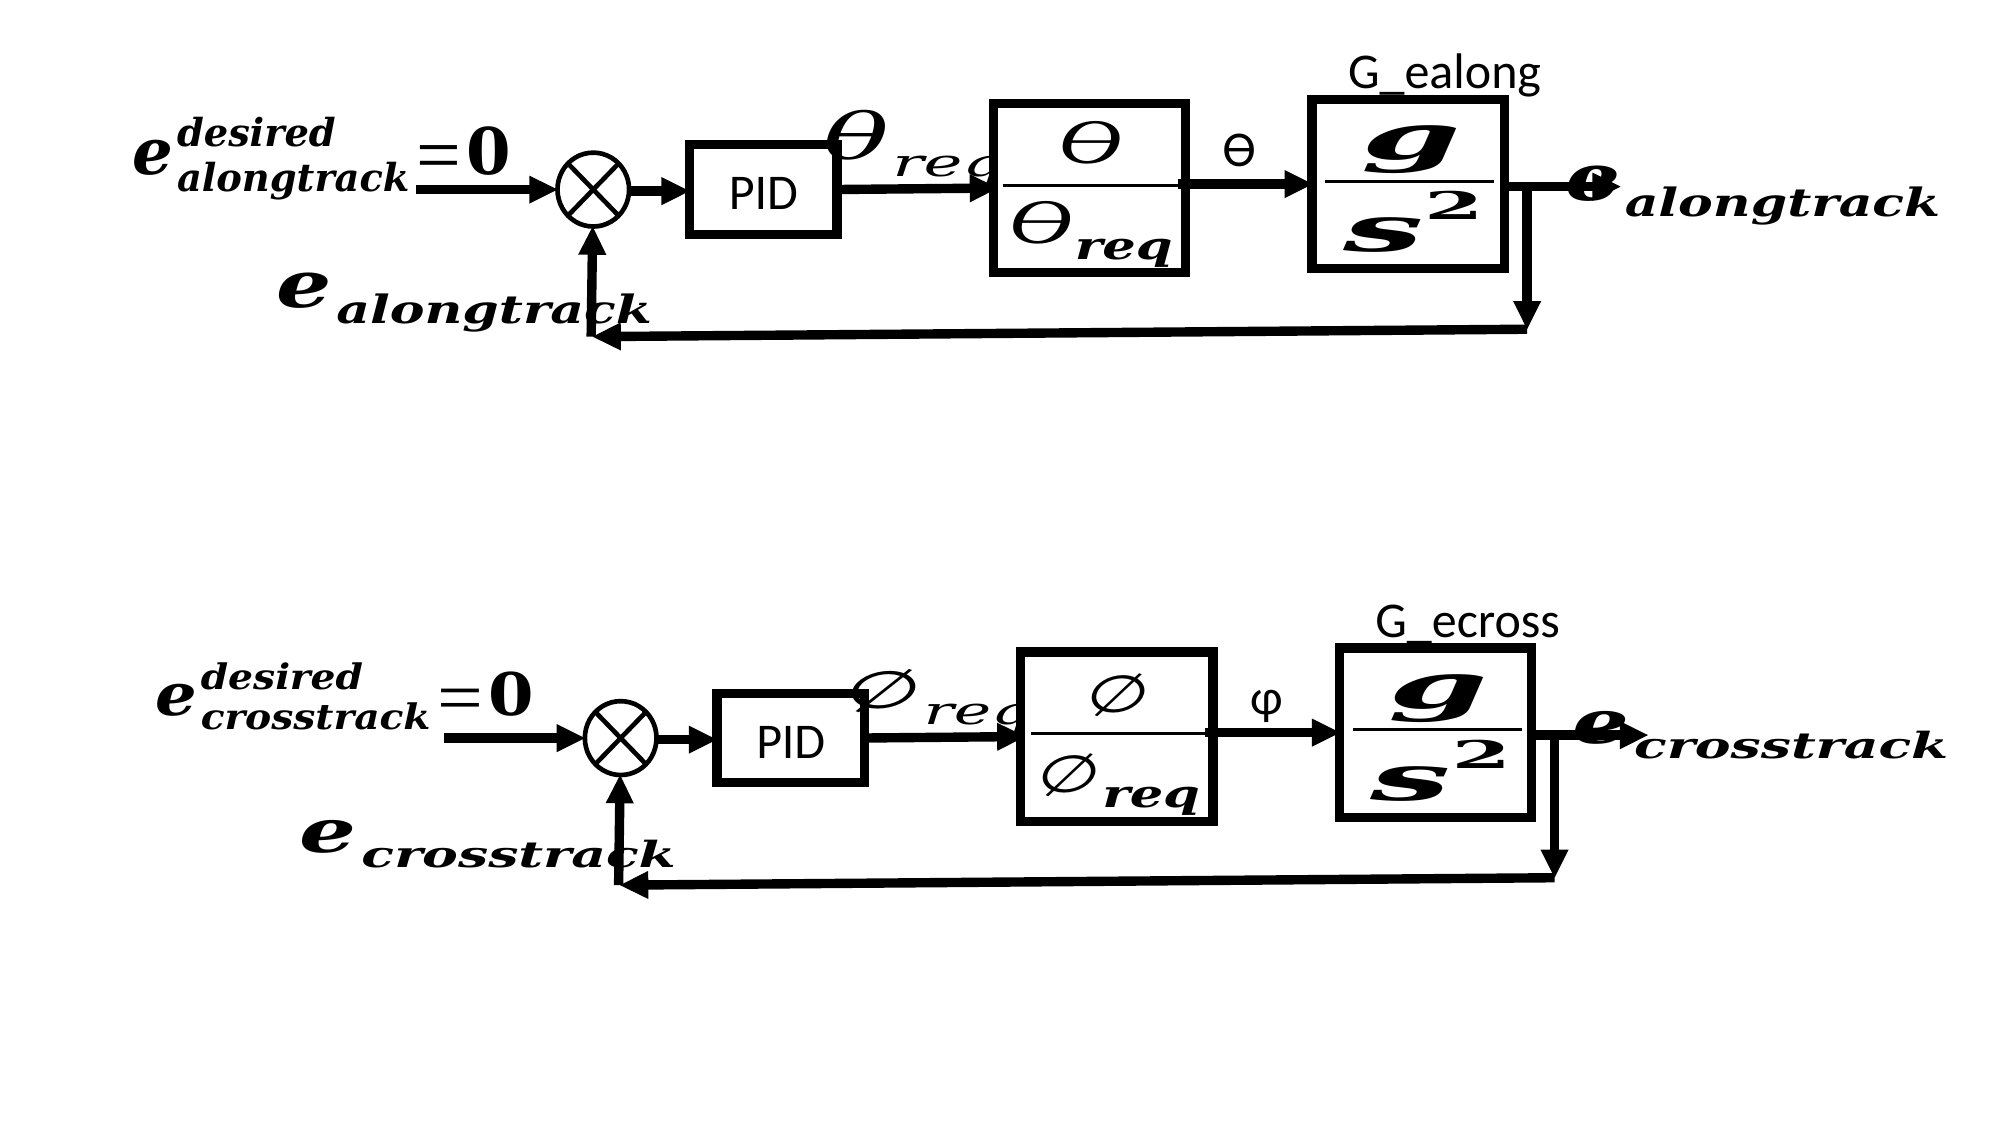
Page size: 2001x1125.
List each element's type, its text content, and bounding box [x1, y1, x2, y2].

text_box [593, 329, 1528, 337]
text_box φ [1235, 657, 1298, 732]
text_box [556, 151, 630, 228]
text_box [583, 700, 658, 776]
text_box ϴ [1207, 109, 1271, 184]
text_box G_ecross [1360, 579, 1576, 655]
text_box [621, 877, 1555, 886]
text_box PID [716, 692, 866, 784]
text_box G_ealong [1333, 31, 1556, 107]
text_box PID [688, 144, 838, 235]
